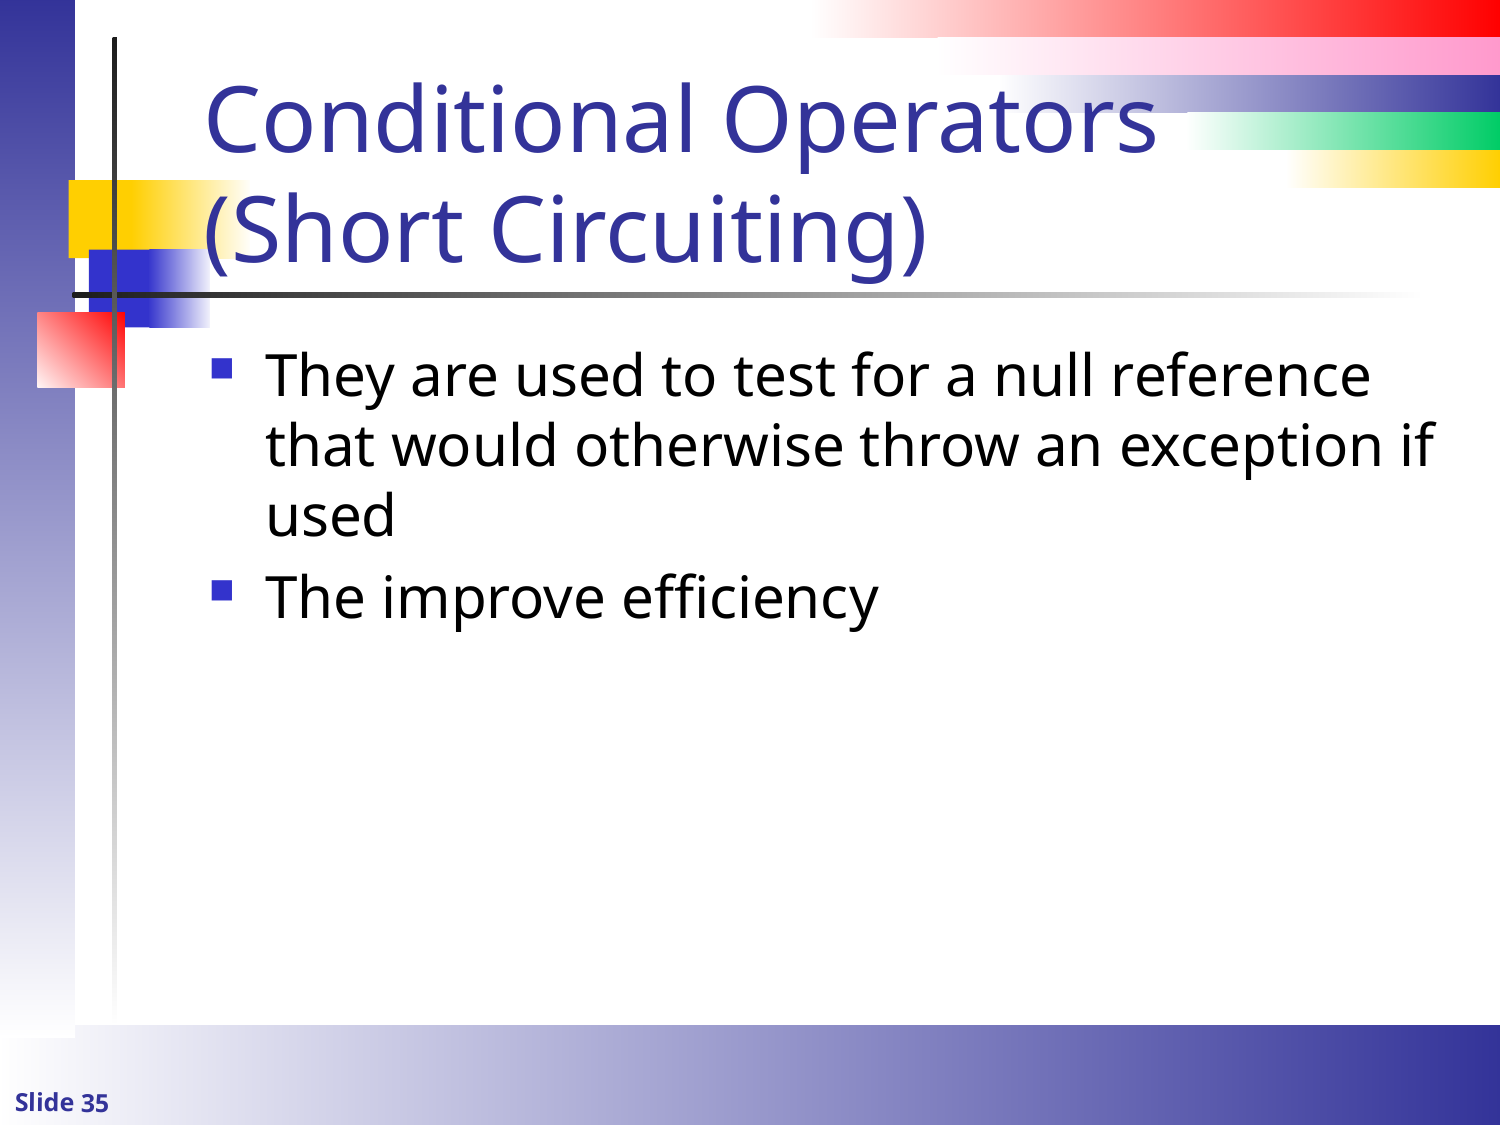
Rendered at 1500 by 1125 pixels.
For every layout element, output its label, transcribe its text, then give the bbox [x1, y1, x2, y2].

title Conditional Operators (Short Circuiting) [188, 101, 1468, 289]
list They are used to test for a null reference that would otherwise throw an exception if used The improve efficiency [193, 330, 1470, 1007]
